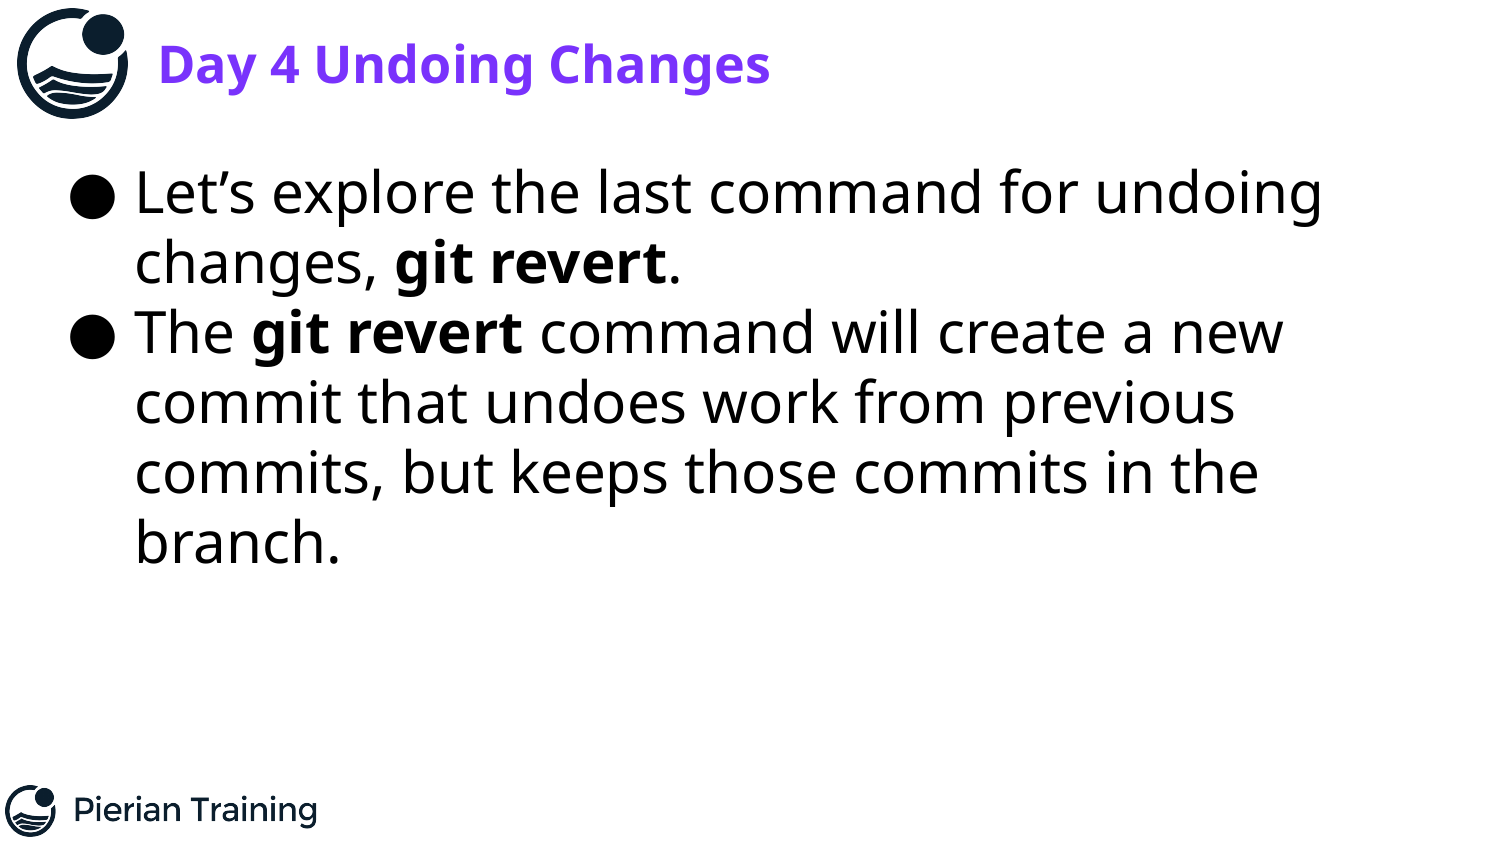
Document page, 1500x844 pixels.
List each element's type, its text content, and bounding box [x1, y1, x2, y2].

text_box Day 4 Undoing Changes [142, 16, 1239, 110]
picture [4, 785, 318, 837]
picture [16, 8, 128, 120]
text_box Let’s explore the last command for undoing changes, git revert. The git revert command will create a new commit that undoes work from previous commits, but keeps those commits in the branch. [44, 140, 1432, 591]
